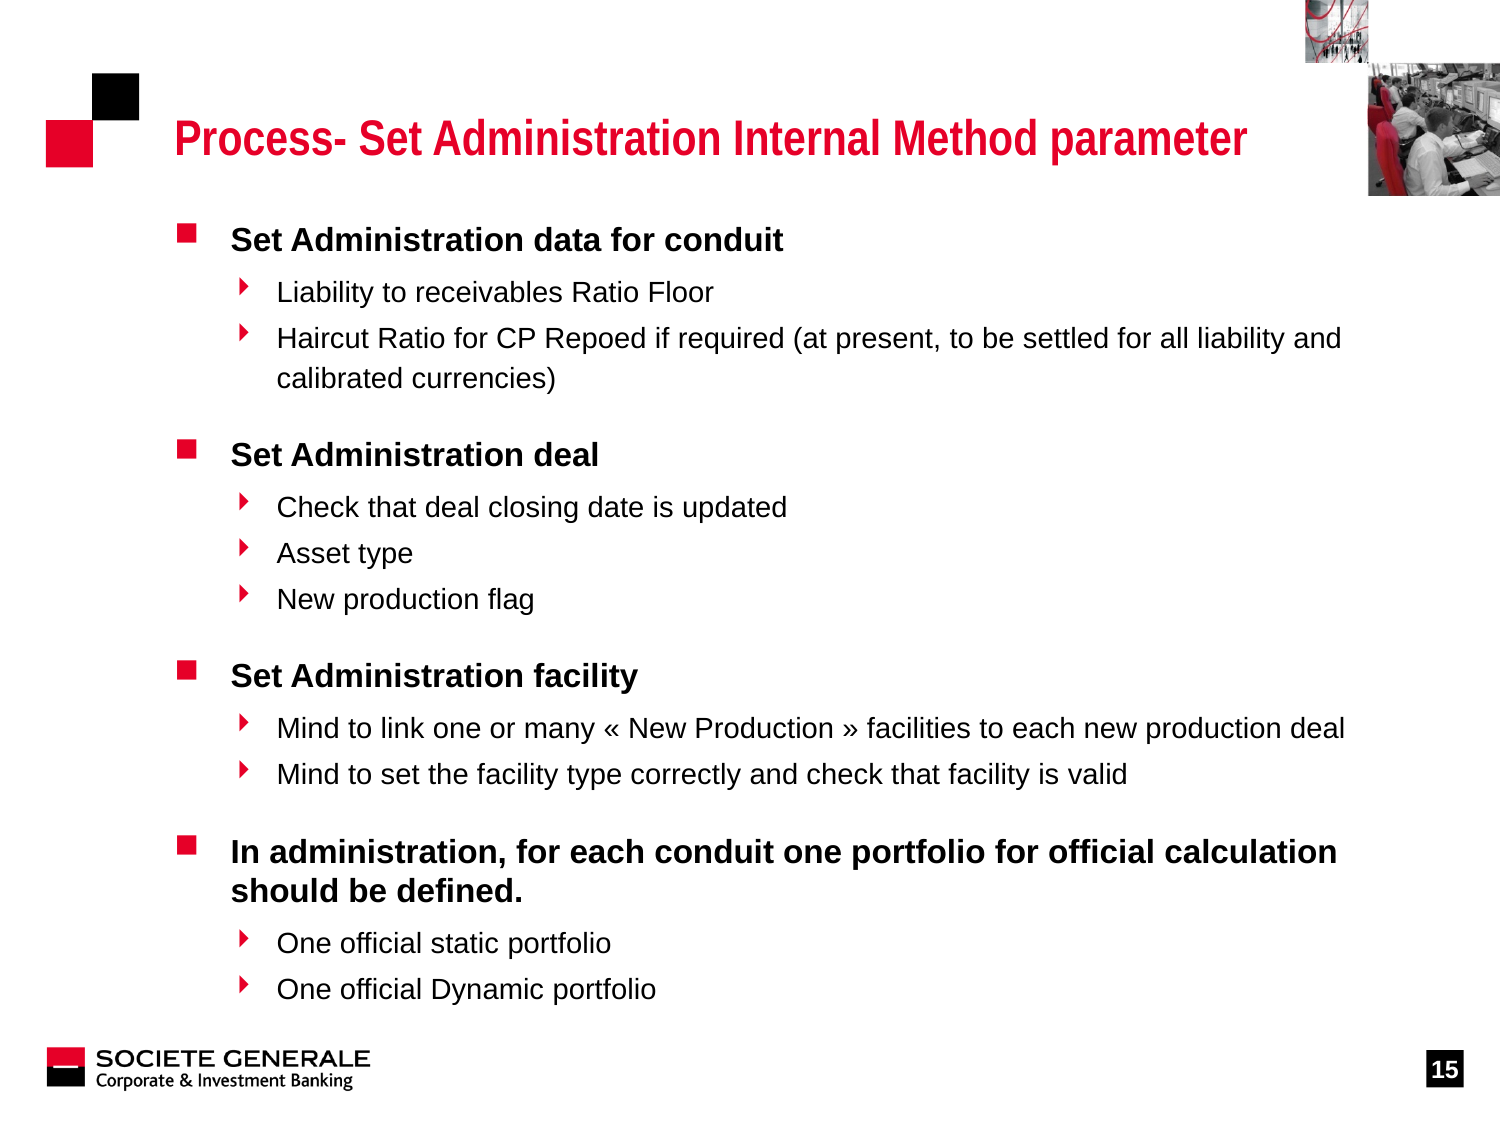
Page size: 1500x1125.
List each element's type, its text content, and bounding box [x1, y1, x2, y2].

slide_number 15 [1426, 1049, 1465, 1088]
picture [1305, 0, 1500, 196]
title Process- Set Administration Internal Method parameter [159, 104, 1353, 193]
picture [45, 1046, 372, 1092]
list Set Administration data for conduit Liability to receivables Ratio Floor Haircut Ratio for CP Repoed if required (at present, to be settled for all liability and calibrated currencies) Set Administration deal Check that deal closing date is updated Asset type New production flag Set Administration facility Mind to link one or many « New Production » facilities to each new production deal Mind to set the facility type correctly and check that facility is valid In administration, for each conduit one portfolio for official calculation should be defined. One official static portfolio One official Dynamic portfolio [159, 210, 1370, 958]
